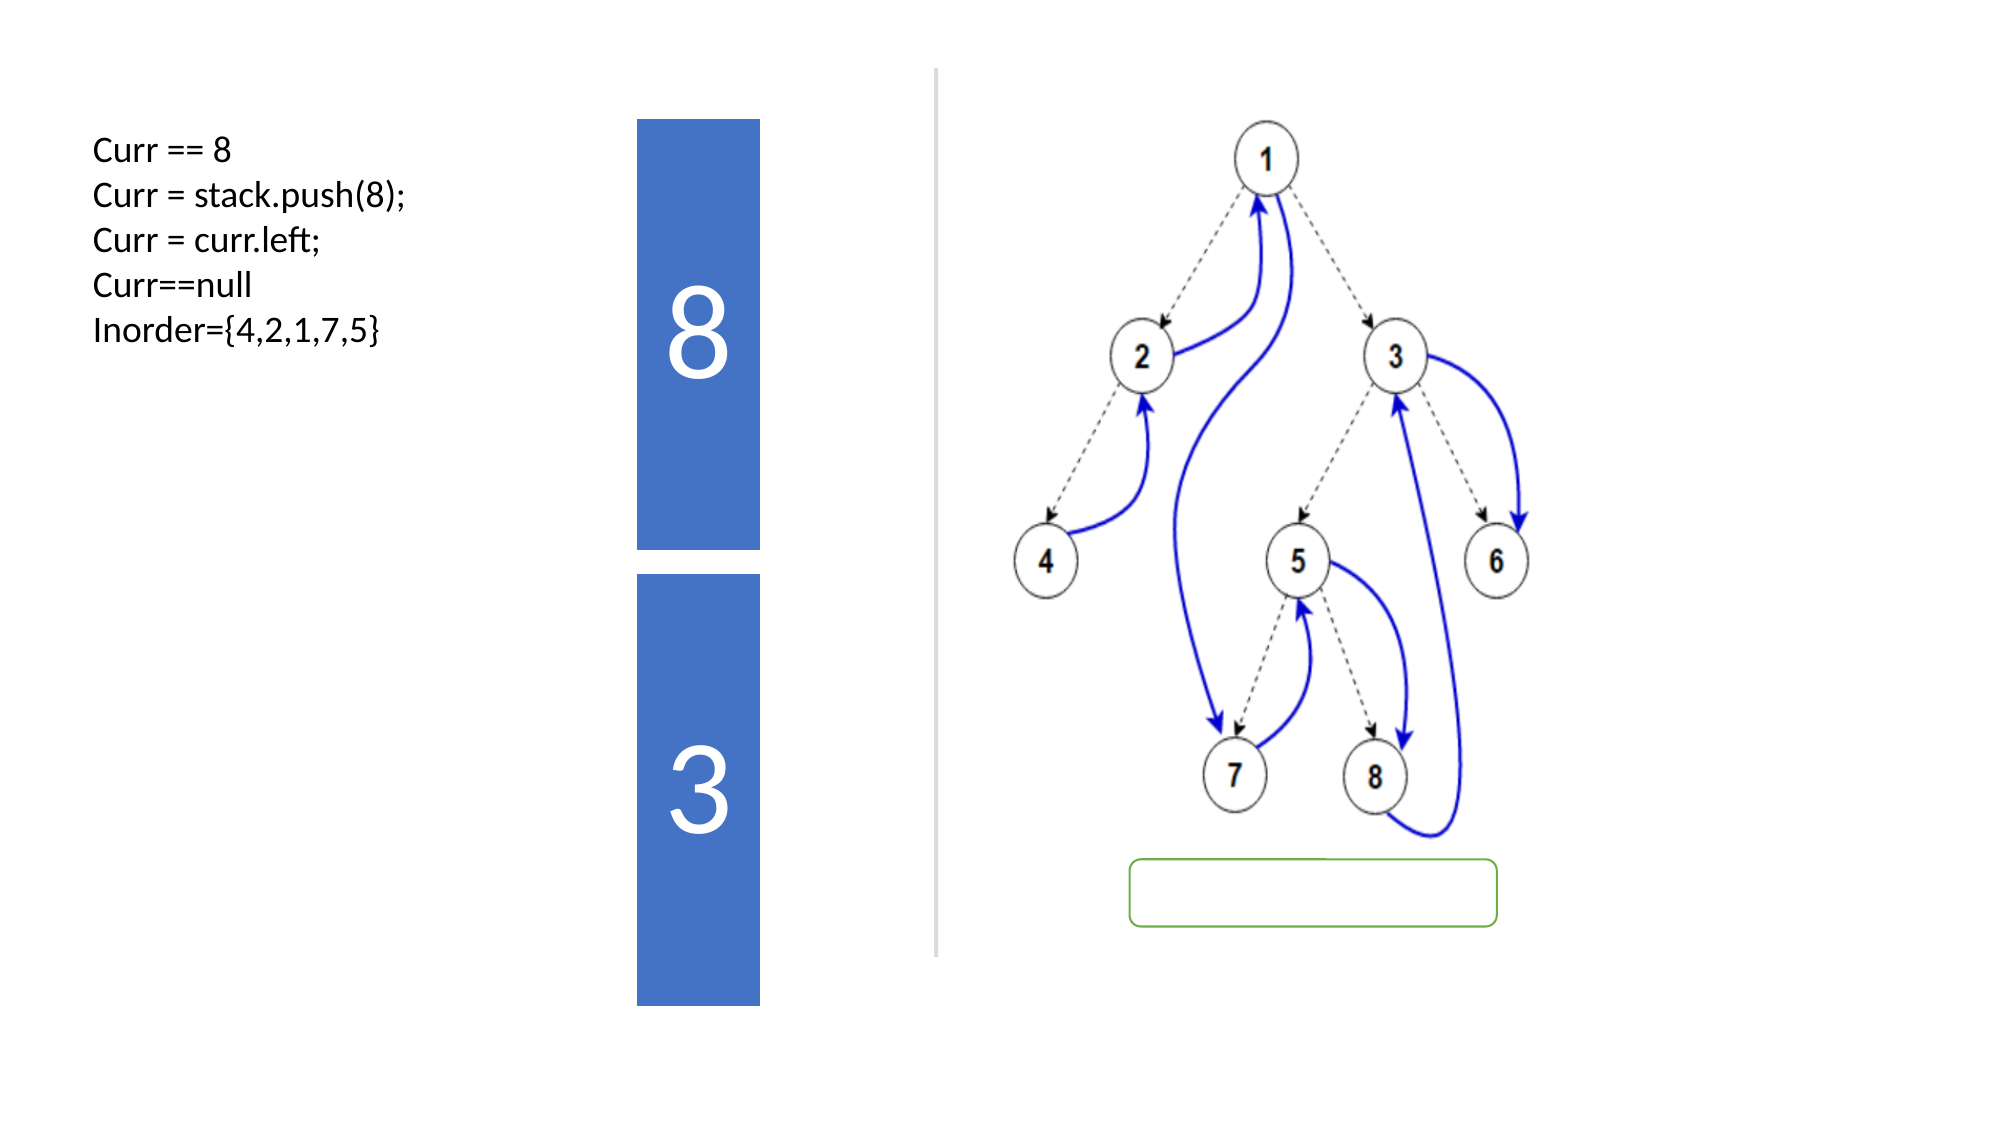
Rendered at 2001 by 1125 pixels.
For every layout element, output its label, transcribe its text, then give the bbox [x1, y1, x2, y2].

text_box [333, 117, 1064, 1007]
picture [934, 68, 2000, 957]
text_box Curr == 8 Curr = stack.push(8); Curr = curr.left; Curr==null Inorder={4,2,1,7,5} [78, 117, 333, 403]
